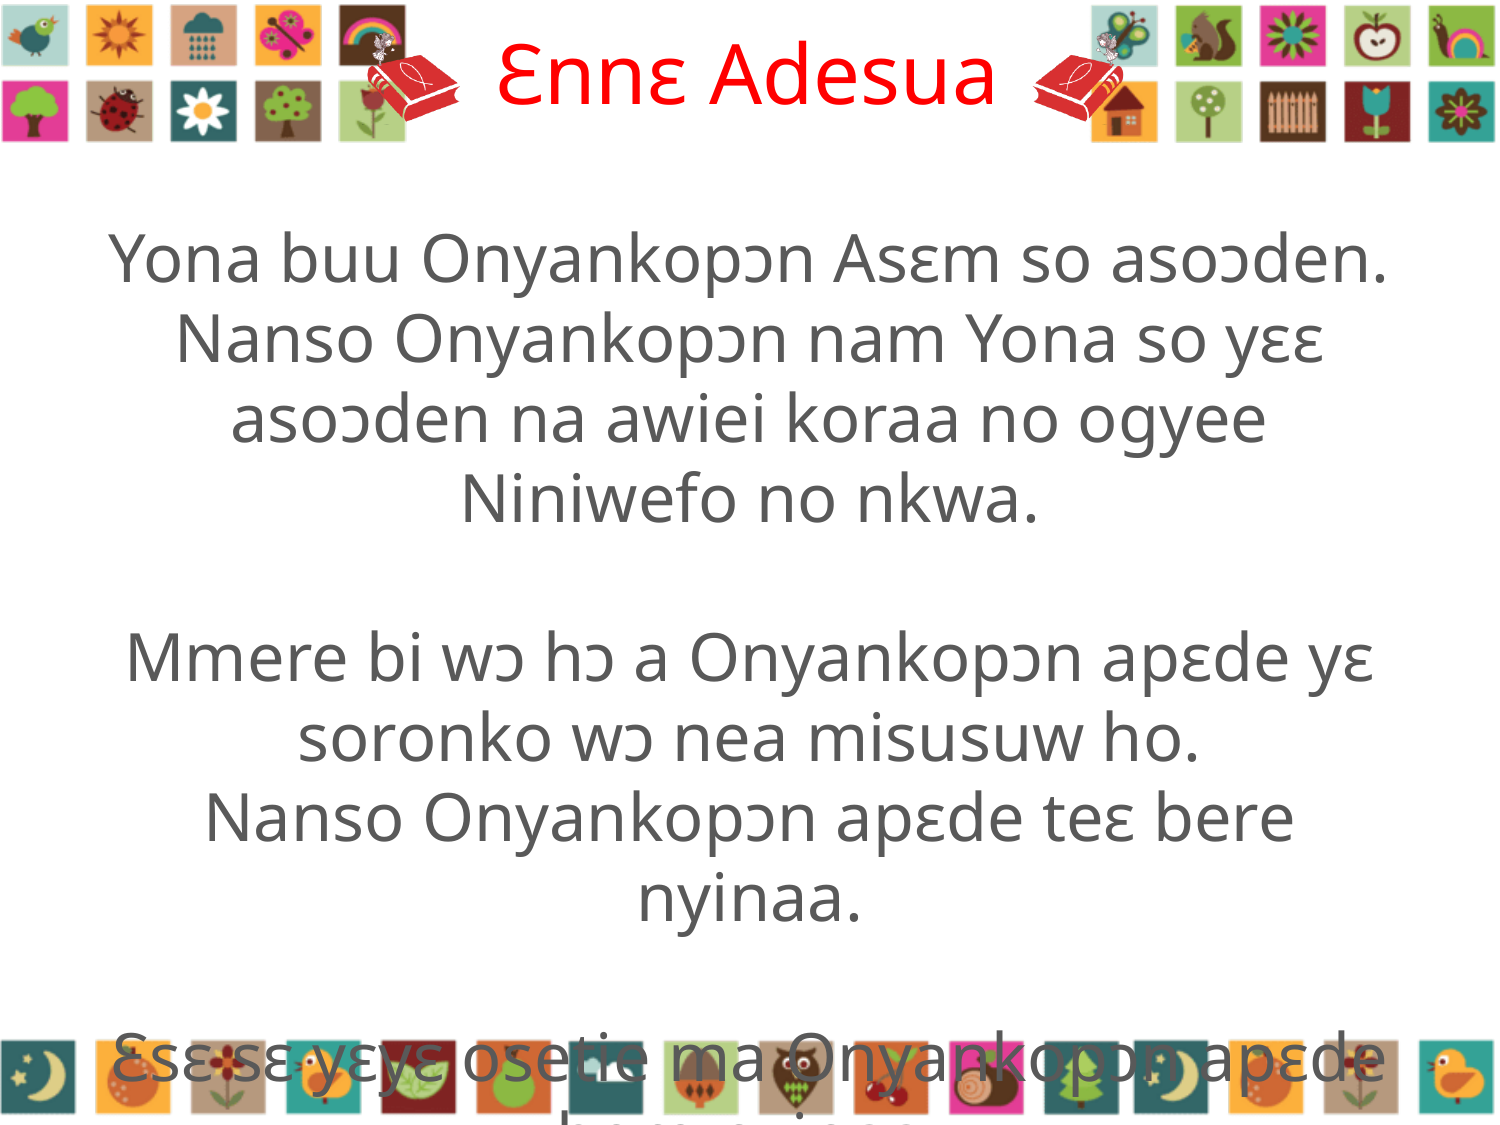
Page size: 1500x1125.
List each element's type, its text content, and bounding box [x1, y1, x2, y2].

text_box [0, 1028, 1500, 1118]
text_box Ɛnnɛ Adesua [425, 13, 1078, 129]
picture [0, 3, 492, 150]
picture [1001, 3, 1500, 150]
text_box Yona buu Onyankopɔn Asɛm so asoɔden. Nanso Onyankopɔn nam Yona so yɛɛ asoɔden na awiei koraa no ogyee Niniwefo no nkwa. Mmere bi wɔ hɔ a Onyankopɔn apɛde yɛ soronko wɔ nea misusuw ho. Nanso Onyankopɔn apɛde teɛ bere nyinaa. Ɛsɛ sɛ yɛyɛ osetie ma Onyankopɔn apɛde bere nyinaa. [76, 208, 1424, 1027]
